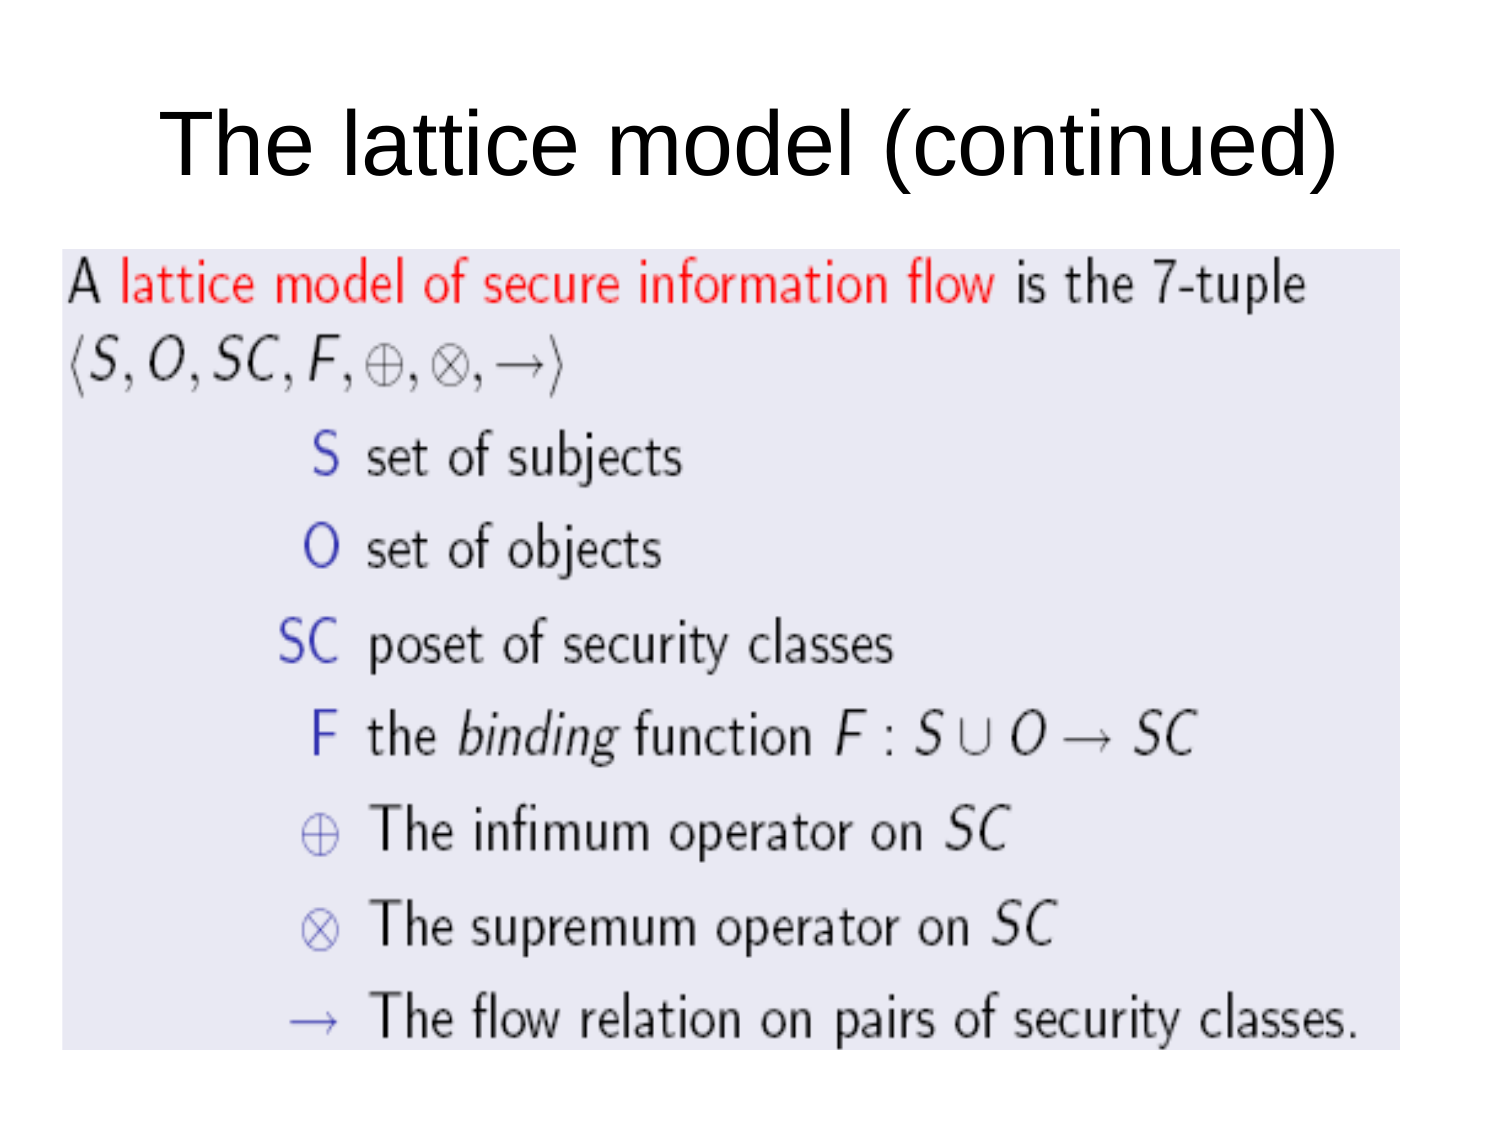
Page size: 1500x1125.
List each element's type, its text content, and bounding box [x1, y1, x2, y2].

title The lattice model (continued) [75, 45, 1425, 233]
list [62, 249, 1401, 1051]
